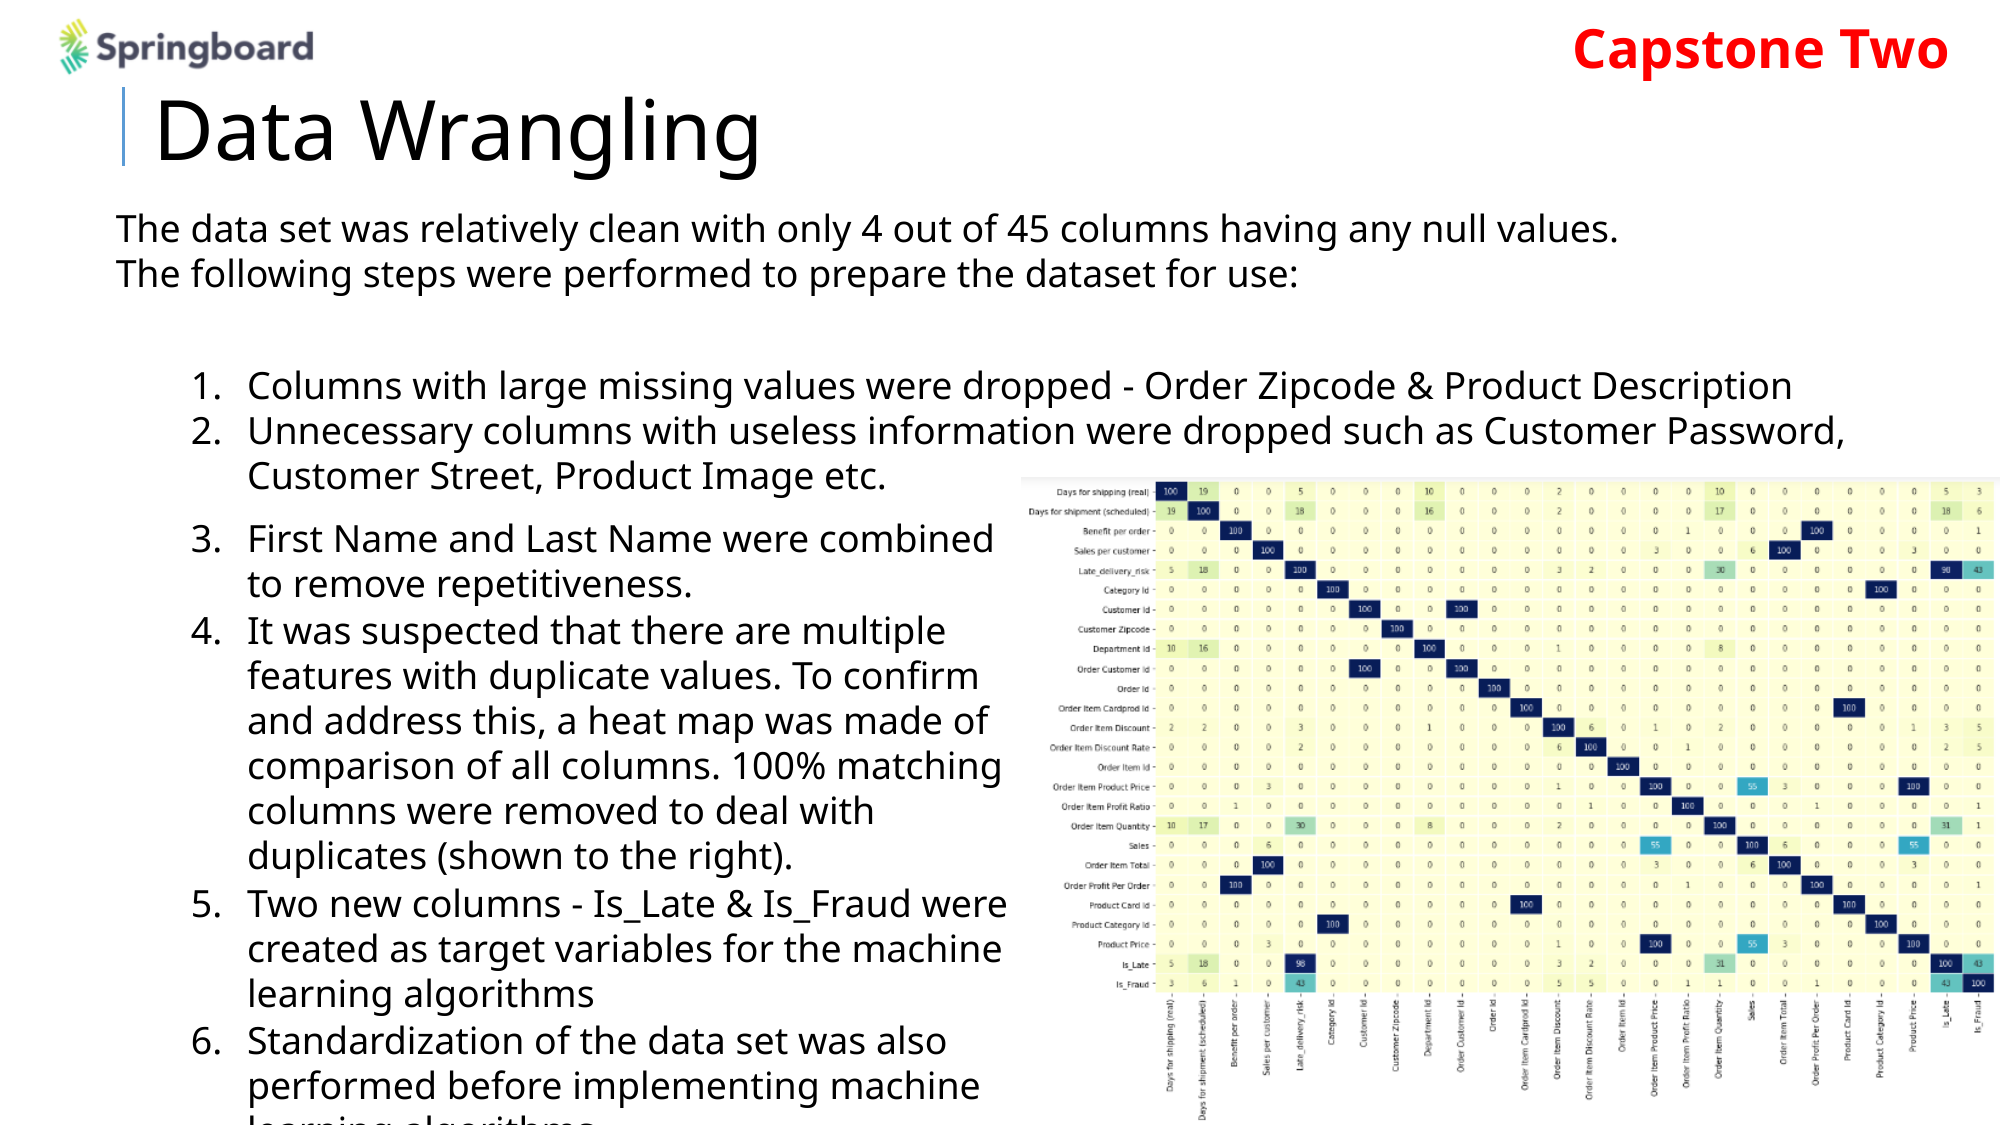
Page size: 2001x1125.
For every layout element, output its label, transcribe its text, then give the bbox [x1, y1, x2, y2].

text_box Data Wrangling [138, 69, 1103, 185]
picture [0, 4, 369, 88]
text_box The data set was relatively clean with only 4 out of 45 columns having any null values. The following steps were performed to prepare the dataset for use: Columns with large missing values were dropped - Order Zipcode & Product Description Unnecessary columns with useless information were dropped such as Customer Password, Customer Street, Product Image etc. [101, 197, 1943, 505]
text_box First Name and Last Name were combined to remove repetitiveness. It was suspected that there are multiple features with duplicate values. To confirm and address this, a heat map was made of comparison of all columns. 100% matching columns were removed to deal with duplicates (shown to the right). Two new columns - Is_Late & Is_Fraud were created as target variables for the machine learning algorithms Standardization of the data set was also performed before implementing machine learning algorithms. [101, 507, 1021, 1125]
picture [1021, 477, 2000, 1125]
